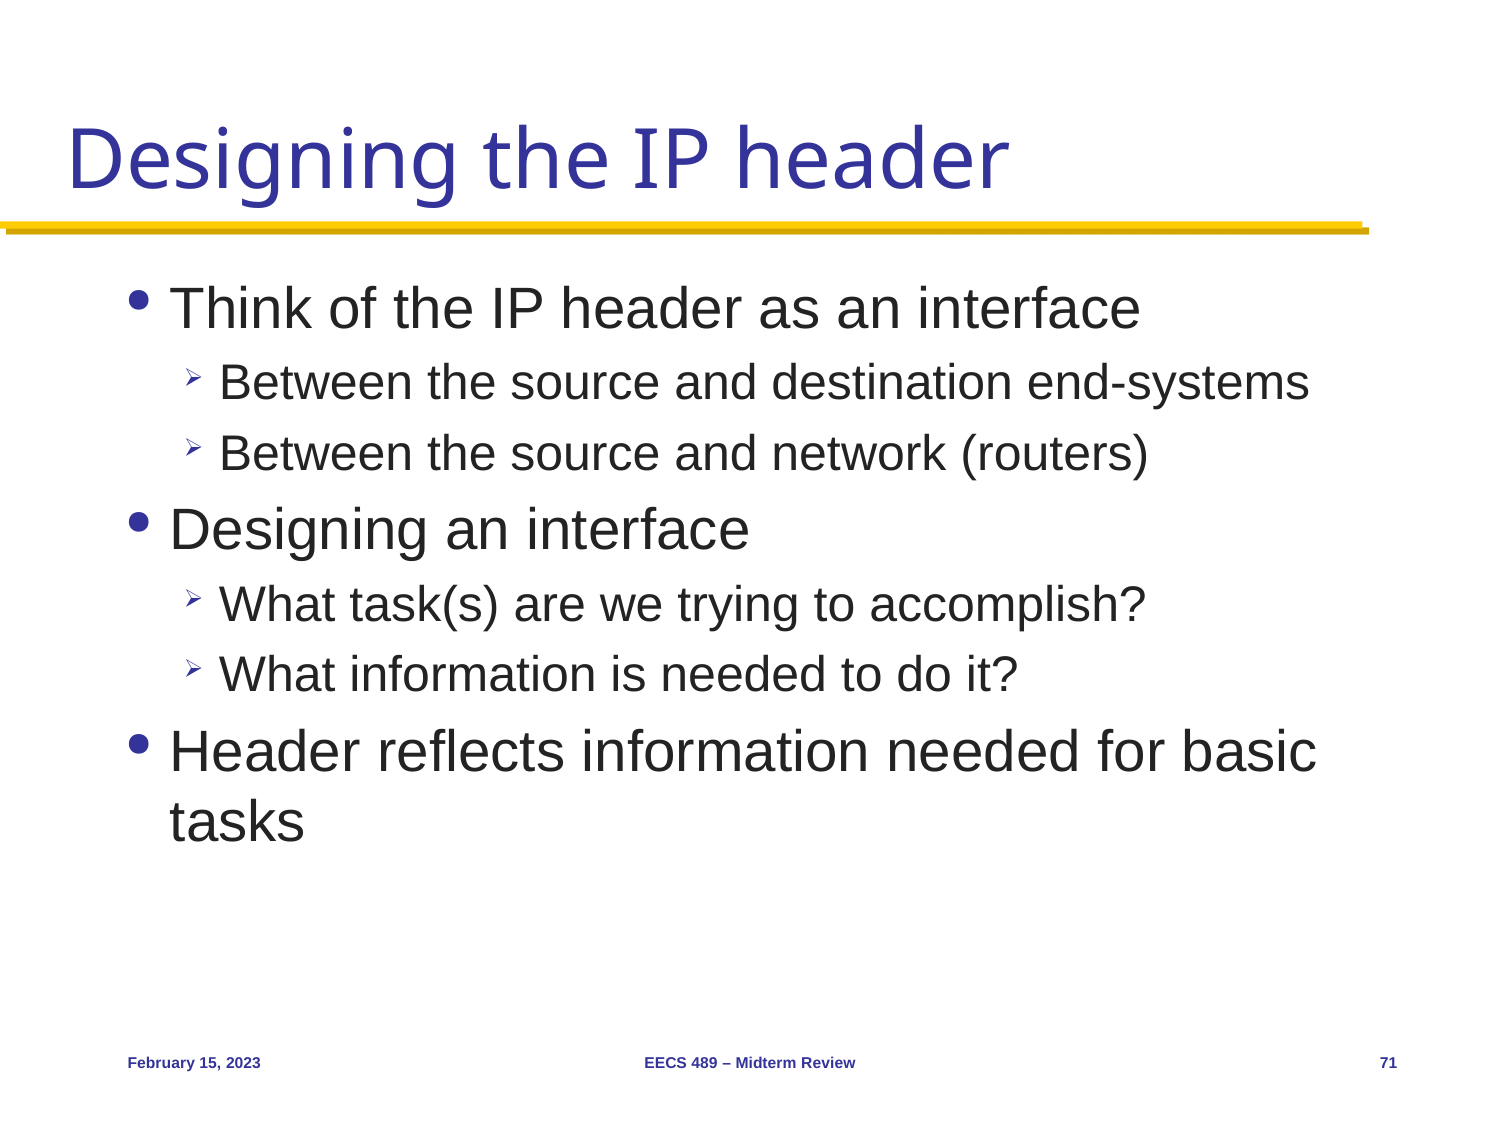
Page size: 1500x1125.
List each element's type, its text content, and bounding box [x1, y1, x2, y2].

title Designing the IP header [49, 24, 1451, 213]
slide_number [112, 1024, 426, 1101]
footer EECS 489 – Midterm Review [512, 1024, 988, 1101]
list Think of the IP header as an interface Between the source and destination end-systems Between the source and network (routers) Designing an interface What task(s) are we trying to accomplish? What information is needed to do it? Header reflects information needed for basic tasks [112, 262, 1413, 988]
slide_number 71 [1312, 1024, 1413, 1101]
